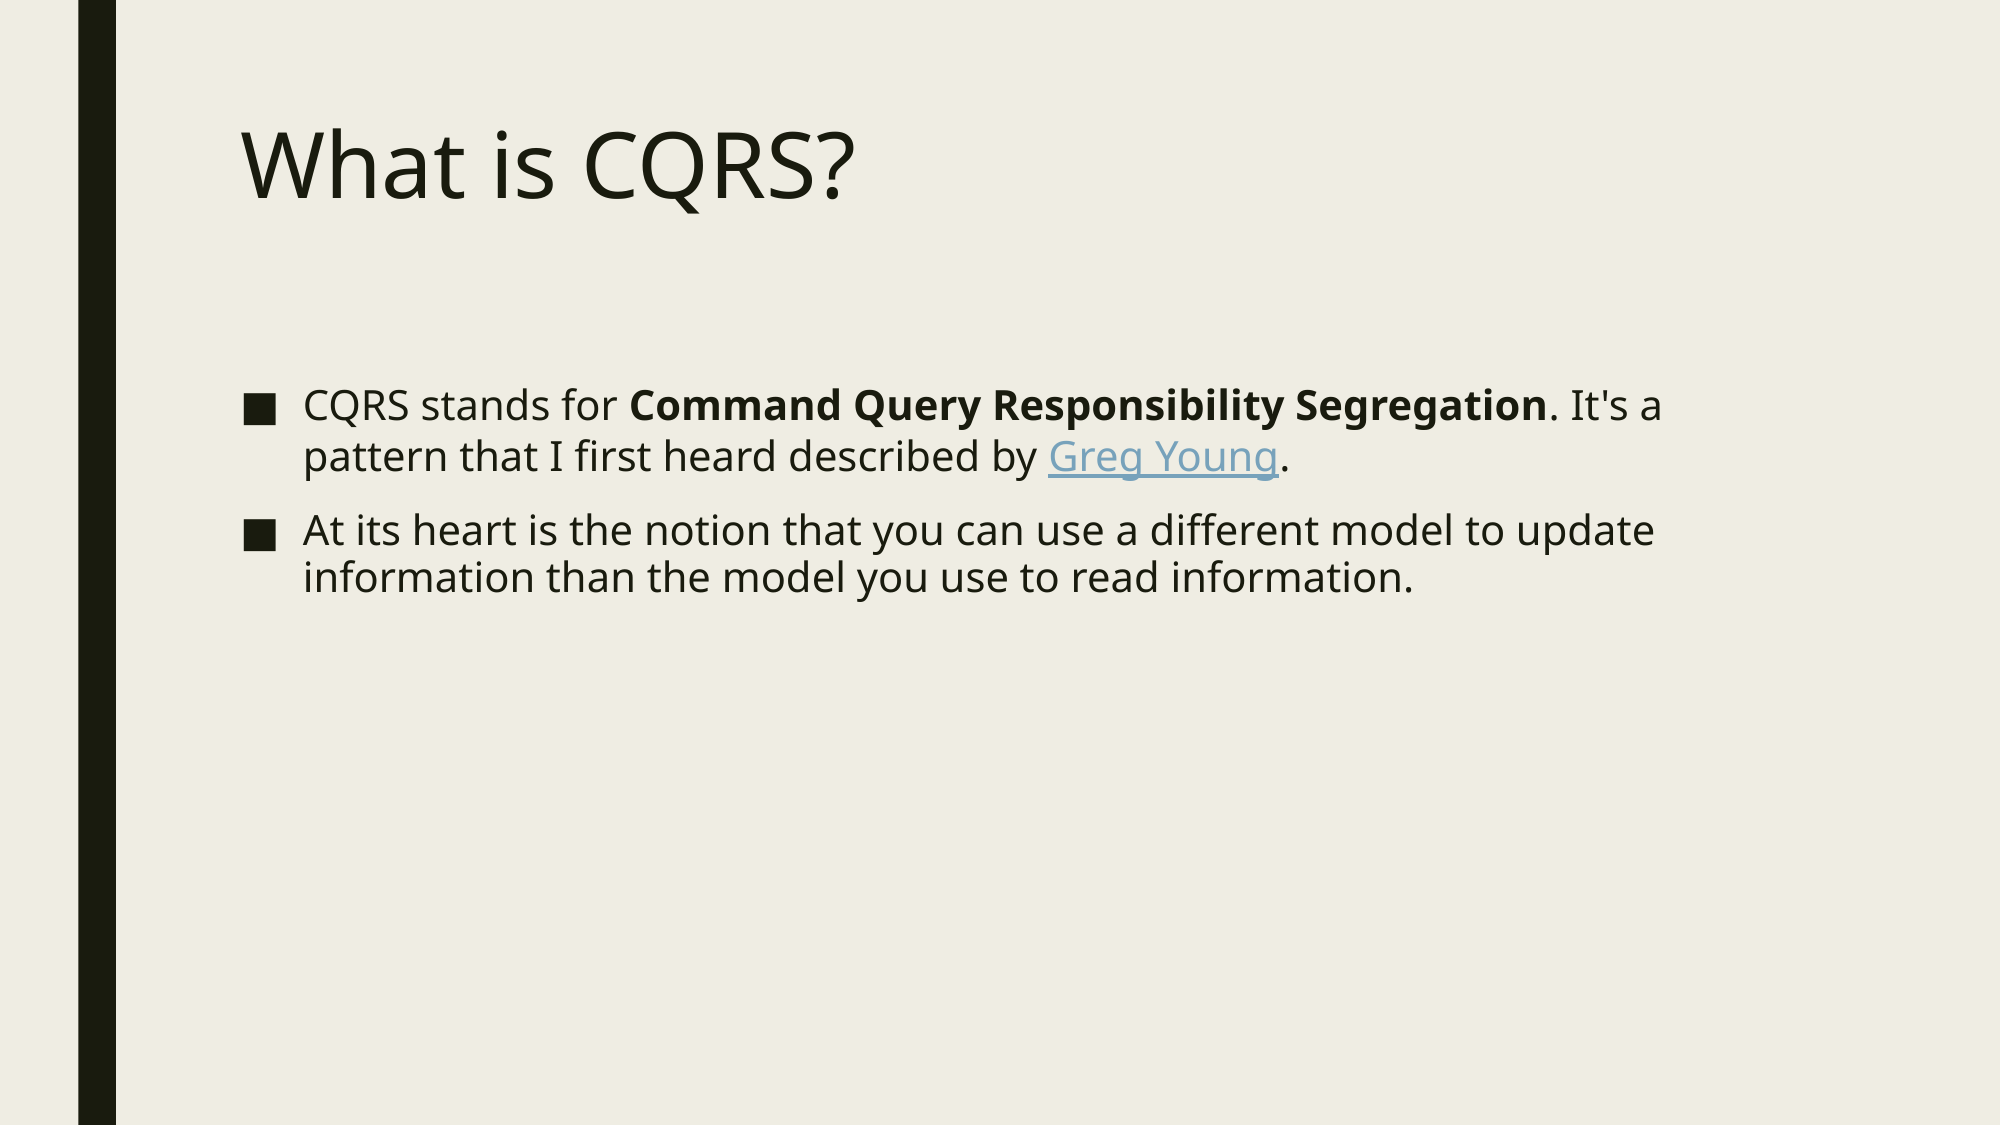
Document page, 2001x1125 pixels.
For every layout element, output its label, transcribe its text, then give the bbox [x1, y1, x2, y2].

title What is CQRS? [225, 112, 1800, 357]
list CQRS stands for Command Query Responsibility Segregation. It's a pattern that I first heard described by Greg Young. At its heart is the notion that you can use a different model to update information than the model you use to read information. [225, 375, 1800, 963]
